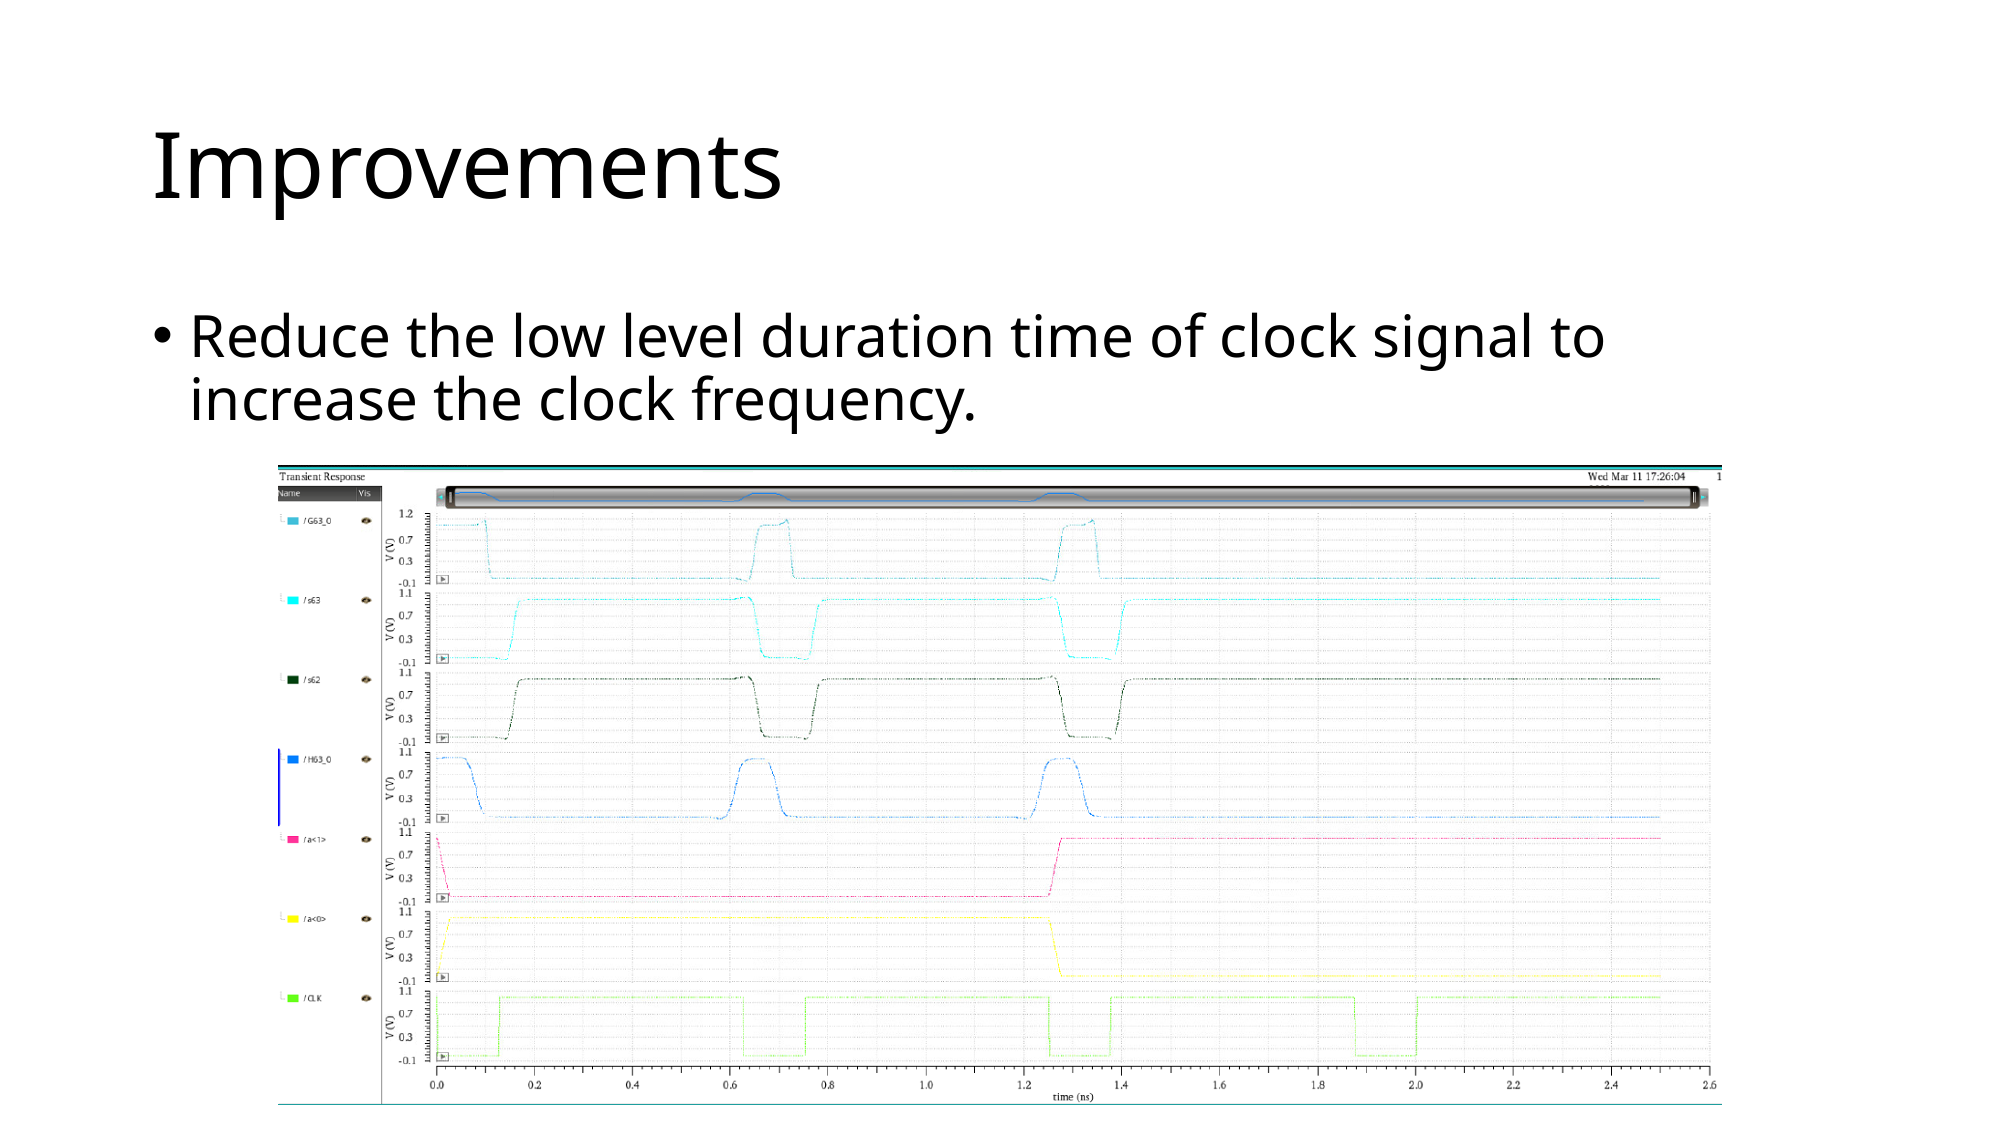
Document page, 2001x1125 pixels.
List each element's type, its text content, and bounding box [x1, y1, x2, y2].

list Reduce the low level duration time of clock signal to increase the clock frequency. [137, 299, 1863, 1014]
title Improvements [137, 59, 1863, 278]
picture [278, 465, 1722, 1105]
